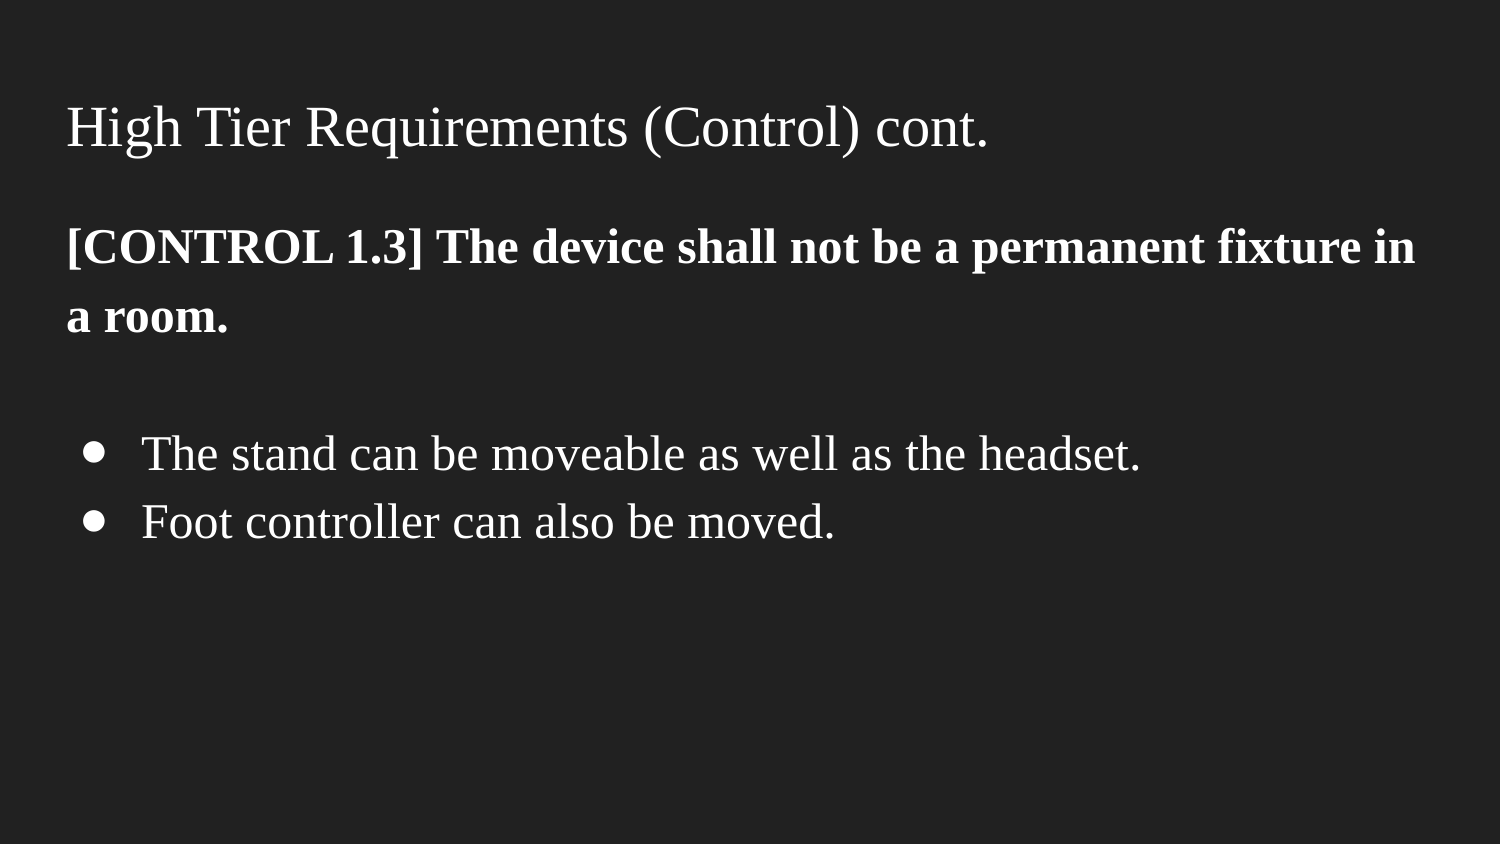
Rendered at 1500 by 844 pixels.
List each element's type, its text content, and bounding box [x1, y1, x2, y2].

list [CONTROL 1.3] The device shall not be a permanent fixture in a room. The stand can be moveable as well as the headset. Foot controller can also be moved. [51, 189, 1449, 750]
title High Tier Requirements (Control) cont. [51, 72, 1449, 167]
